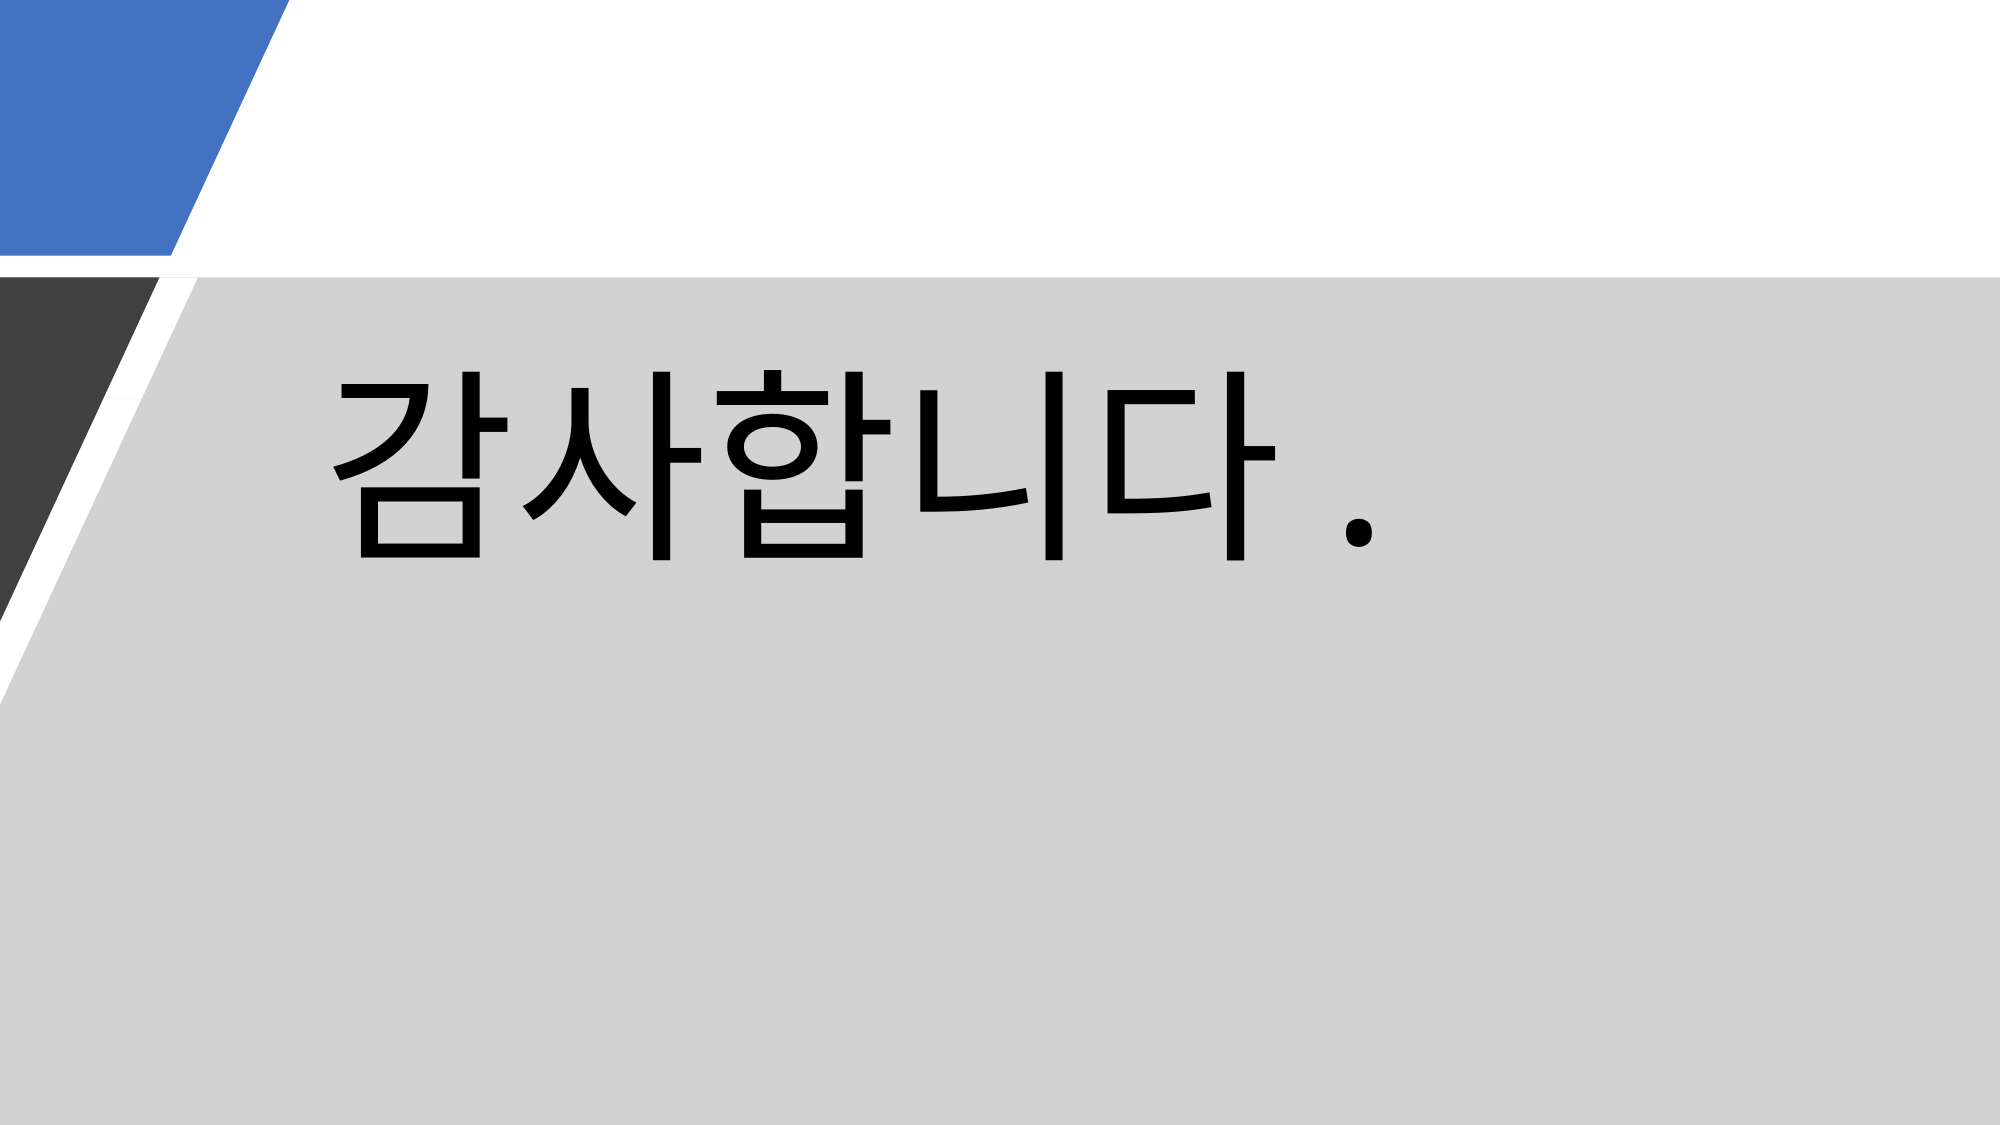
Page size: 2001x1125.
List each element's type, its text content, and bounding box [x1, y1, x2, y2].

text_box [0, 277, 2000, 1125]
text_box [0, 277, 160, 622]
list 감사합니다. [271, 356, 1808, 1020]
text_box [0, 0, 290, 256]
